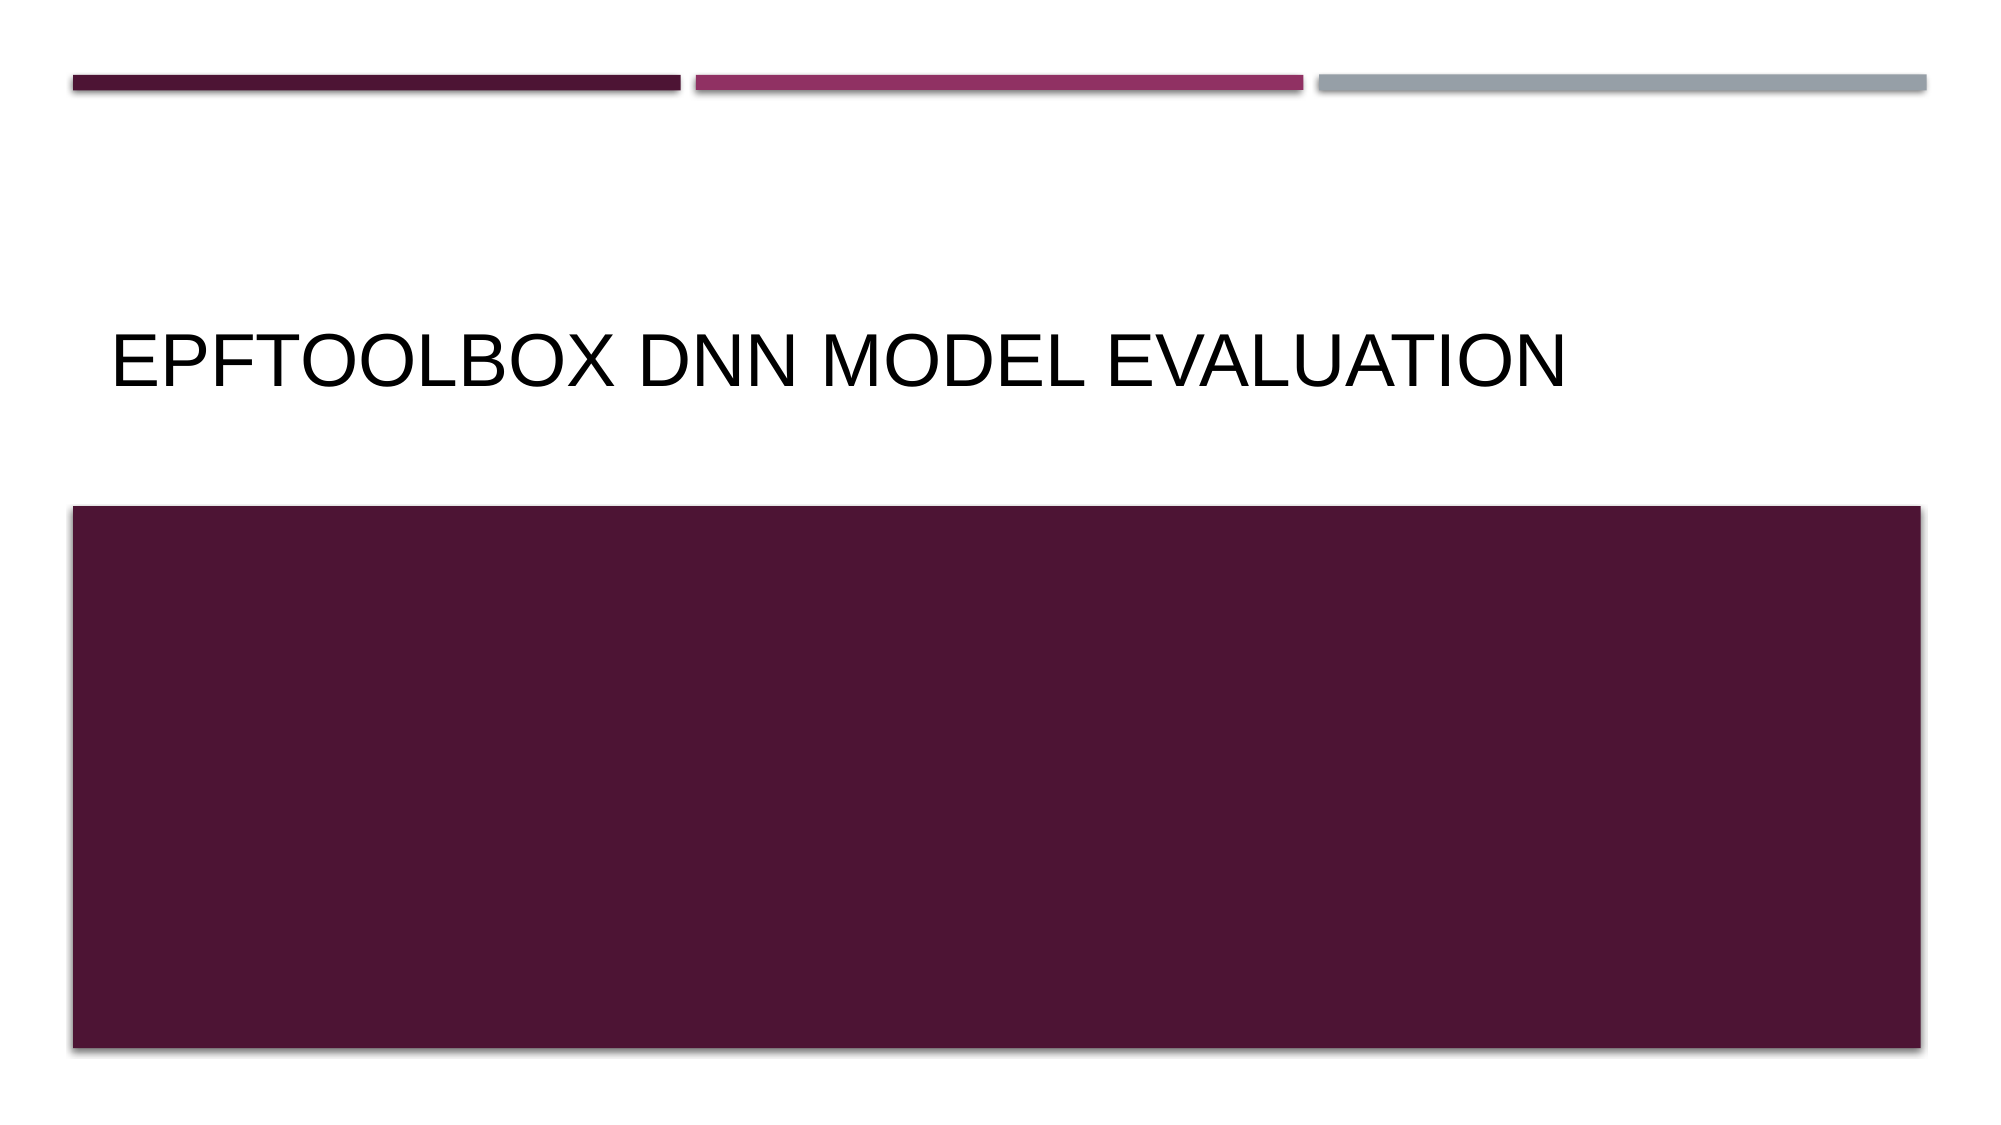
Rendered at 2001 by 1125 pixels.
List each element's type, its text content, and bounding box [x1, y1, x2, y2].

title EPFTOOLBOX DNN MODEL EVALUATION [95, 167, 1899, 410]
